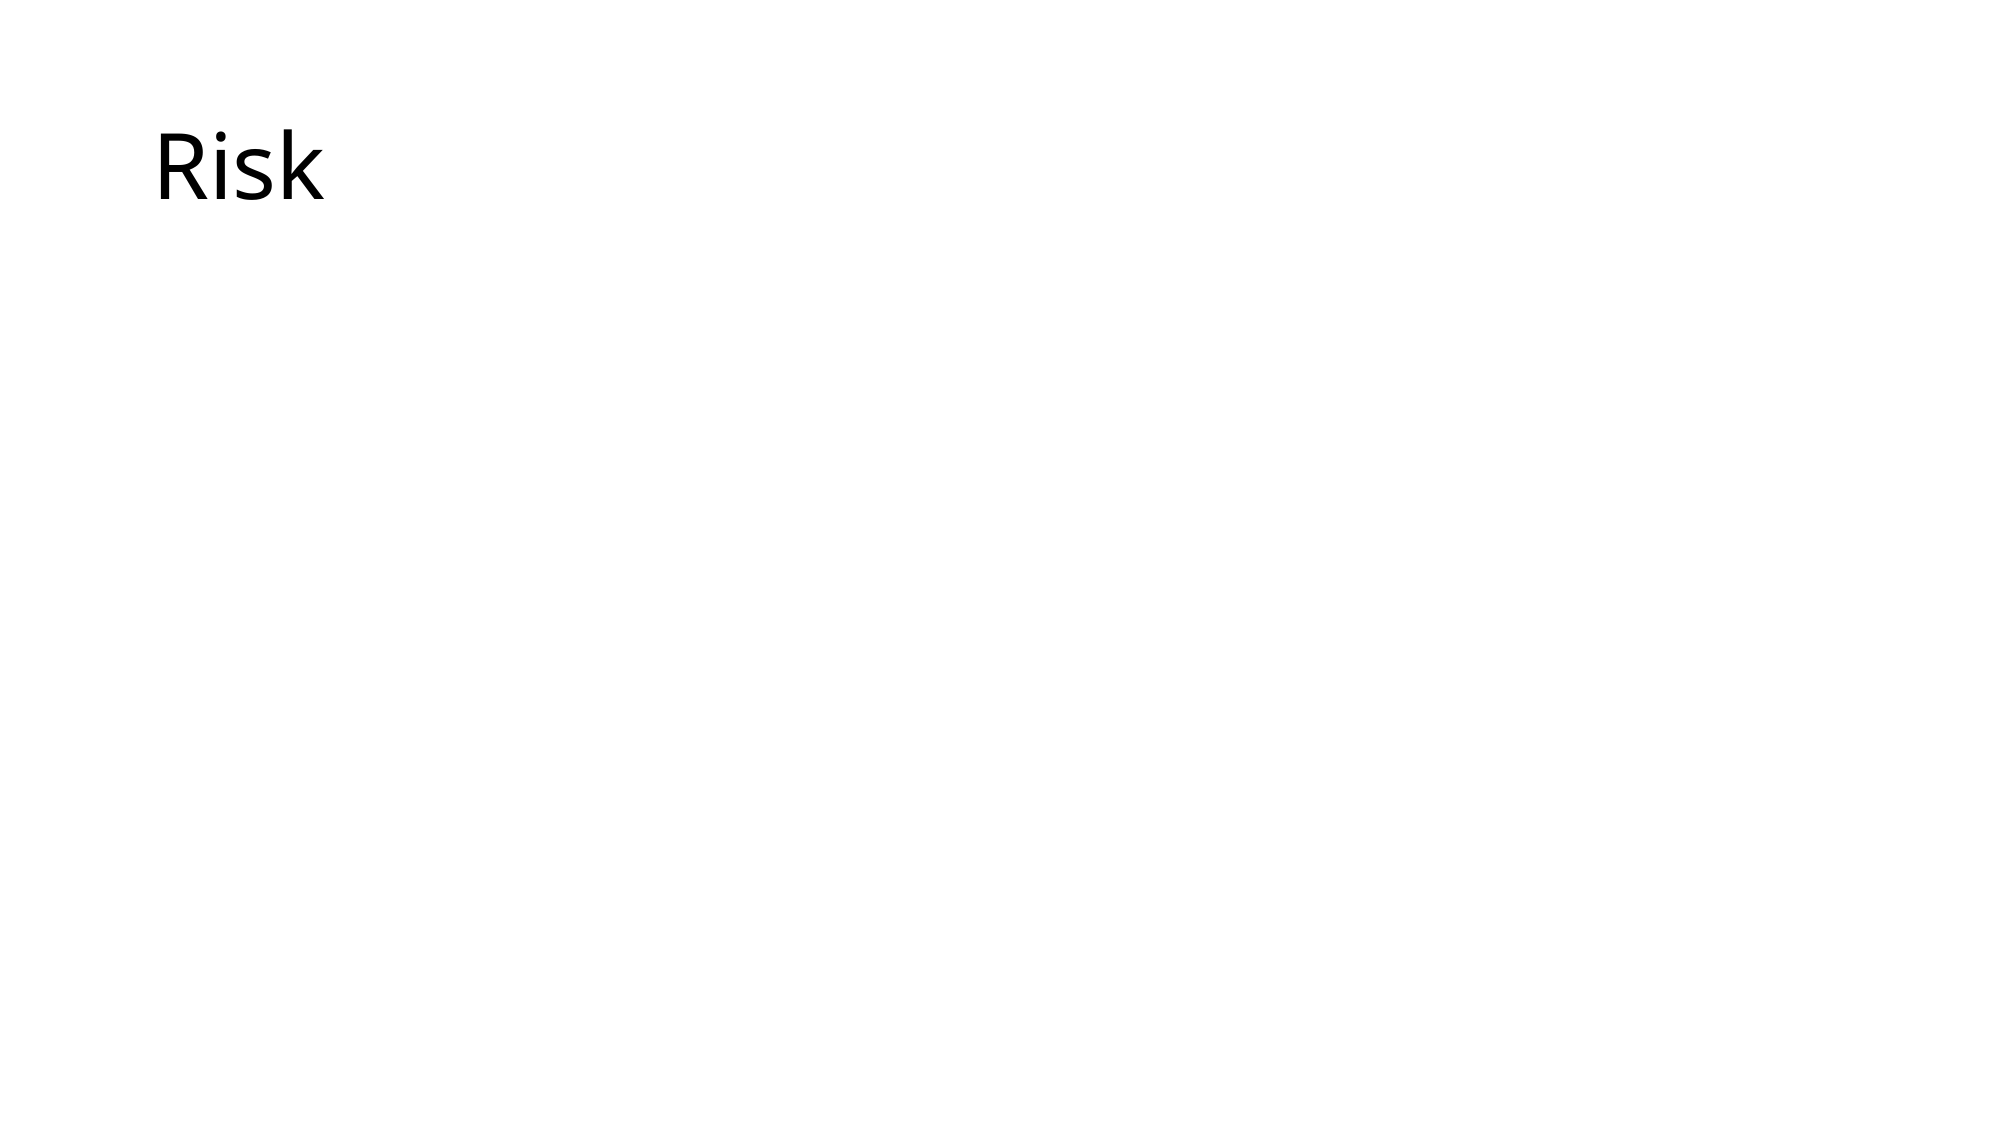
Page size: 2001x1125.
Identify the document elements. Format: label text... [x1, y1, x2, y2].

title Risk [137, 61, 1863, 279]
